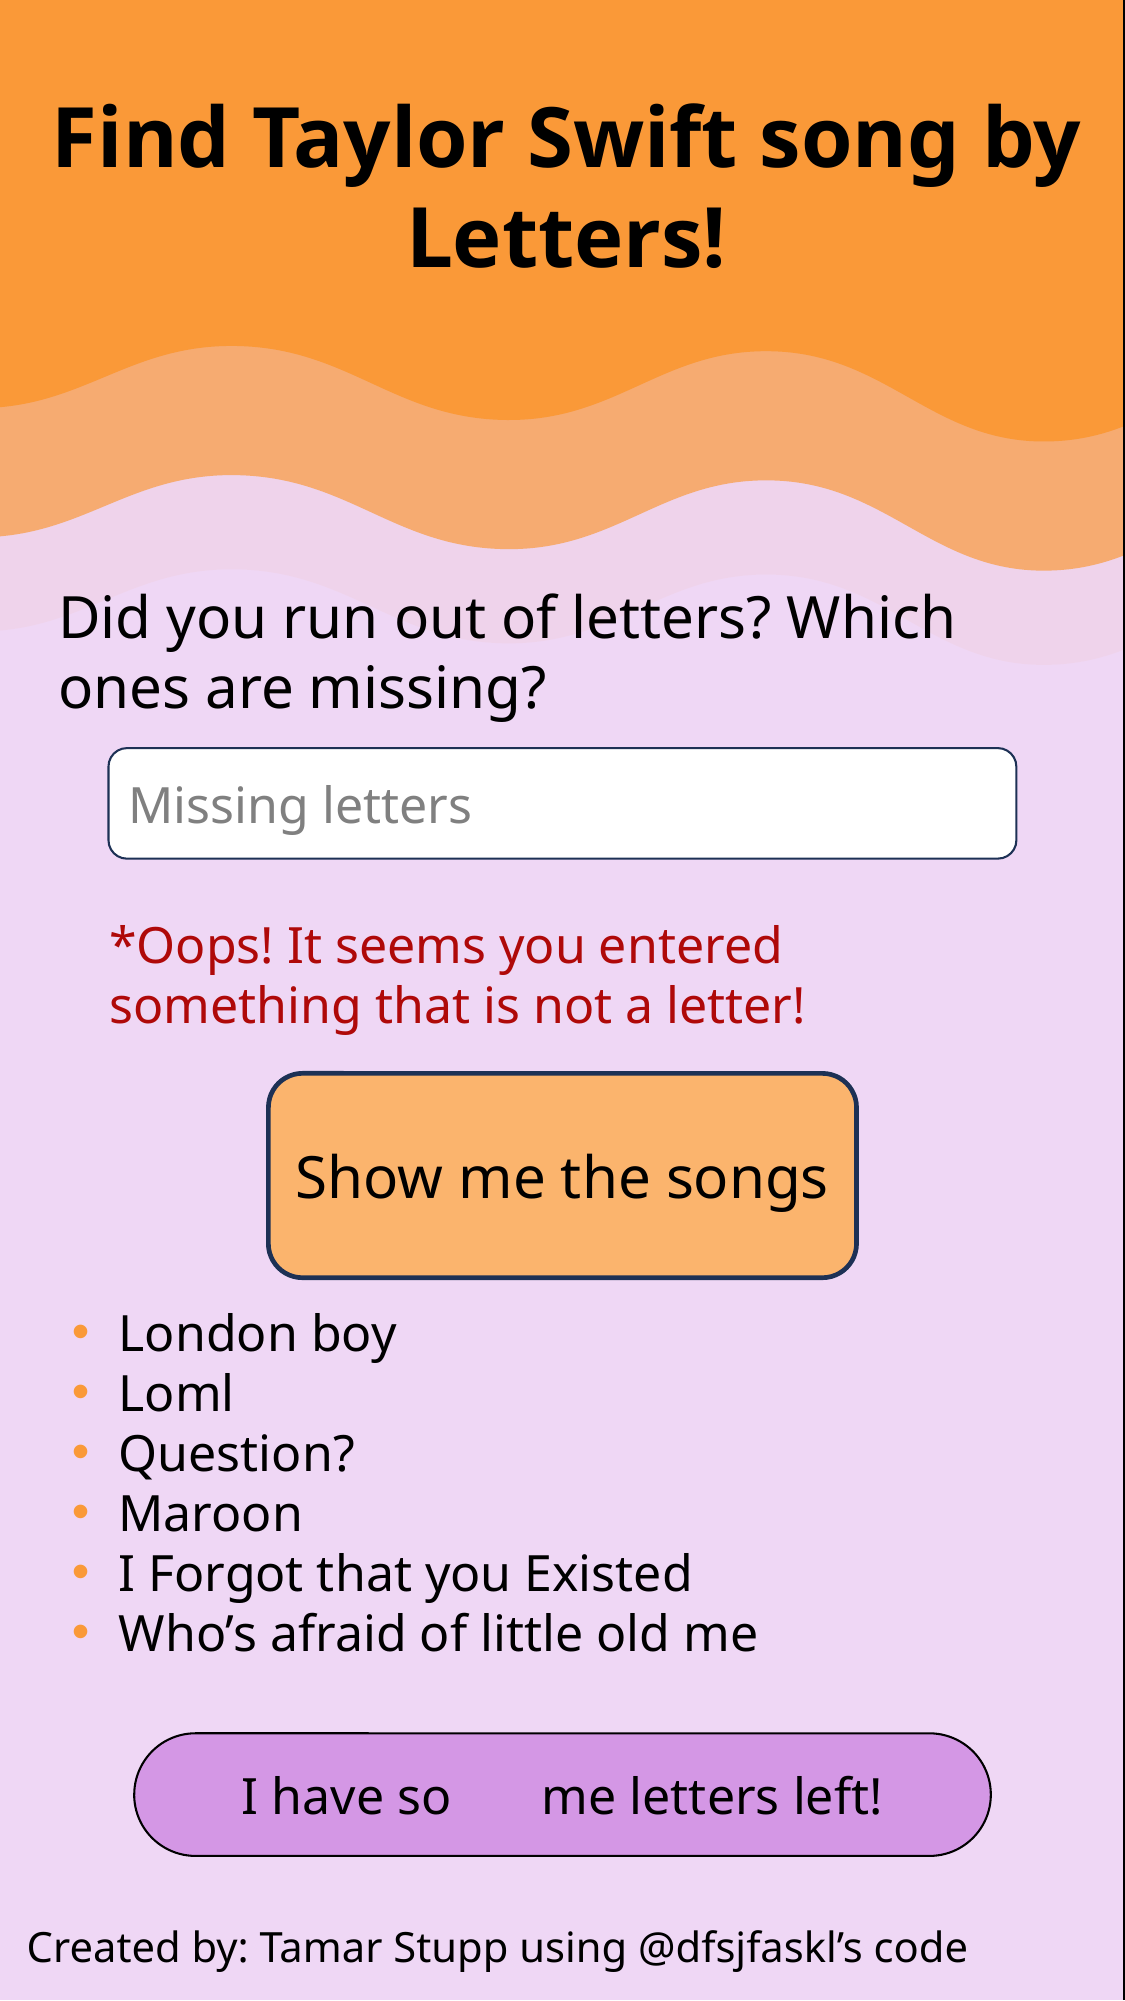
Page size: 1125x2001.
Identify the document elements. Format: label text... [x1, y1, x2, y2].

text_box Did you run out of letters? Which ones are missing? [43, 665, 1054, 728]
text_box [0, 0, 1125, 665]
text_box London boy Loml Question? Maroon I Forgot that you Existed Who’s afraid of little old me [57, 1294, 1068, 1729]
text_box [0, 665, 1125, 2000]
text_box Show me the songs [267, 1072, 858, 1279]
text_box *Oops! It seems you entered something that is not a letter! [94, 905, 1003, 1041]
text_box Created by: Tamar Stupp using @dfsjfaskl’s code [11, 1913, 1054, 1979]
text_box I have so me letters left! [133, 1732, 992, 1857]
text_box Missing letters [107, 747, 1018, 860]
